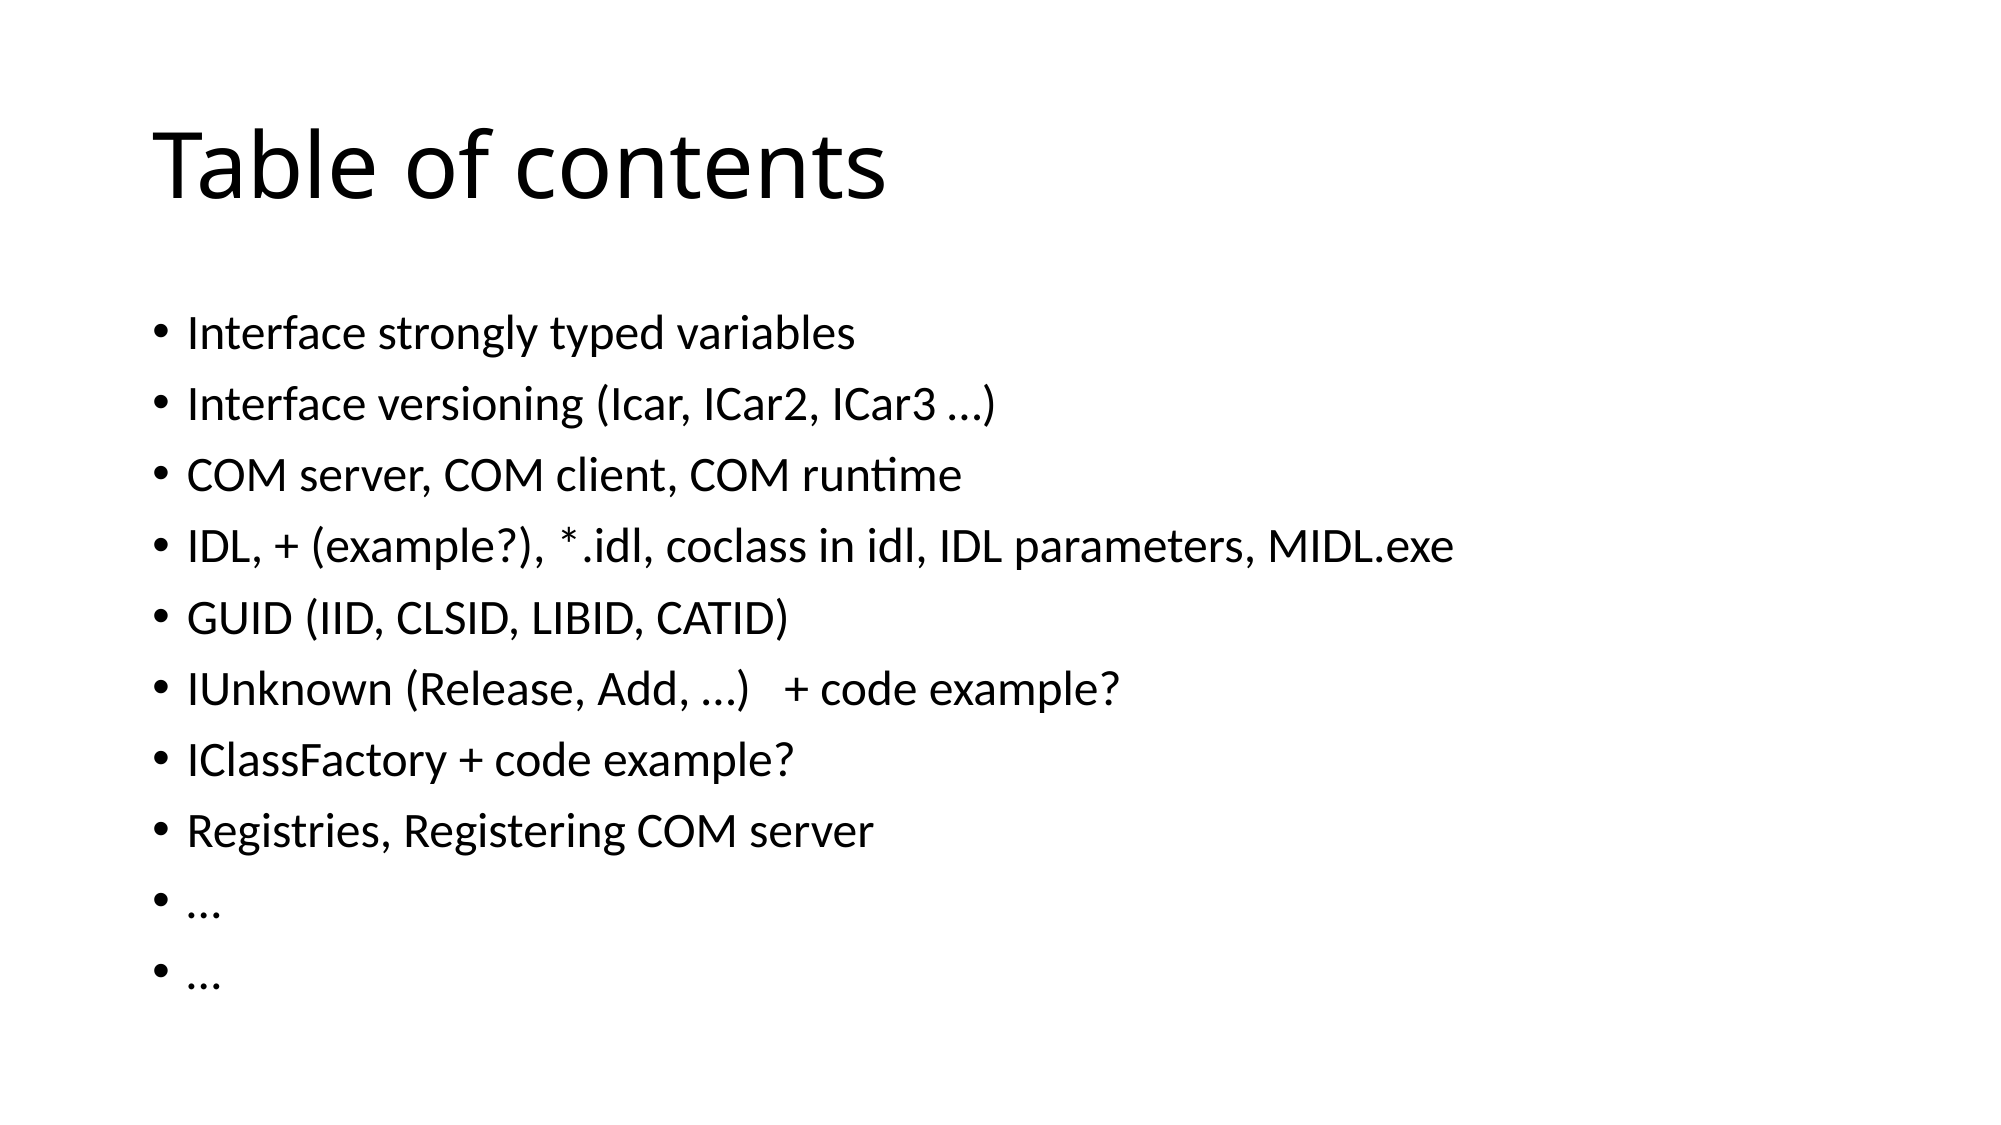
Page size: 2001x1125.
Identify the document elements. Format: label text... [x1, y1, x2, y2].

title Table of contents [137, 59, 1863, 278]
list Interface strongly typed variables Interface versioning (Icar, ICar2, ICar3 …) COM server, COM client, COM runtime IDL, + (example?), *.idl, coclass in idl, IDL parameters, MIDL.exe GUID (IID, CLSID, LIBID, CATID) IUnknown (Release, Add, …) + code example? IClassFactory + code example? Registries, Registering COM server … … [137, 299, 1863, 1014]
